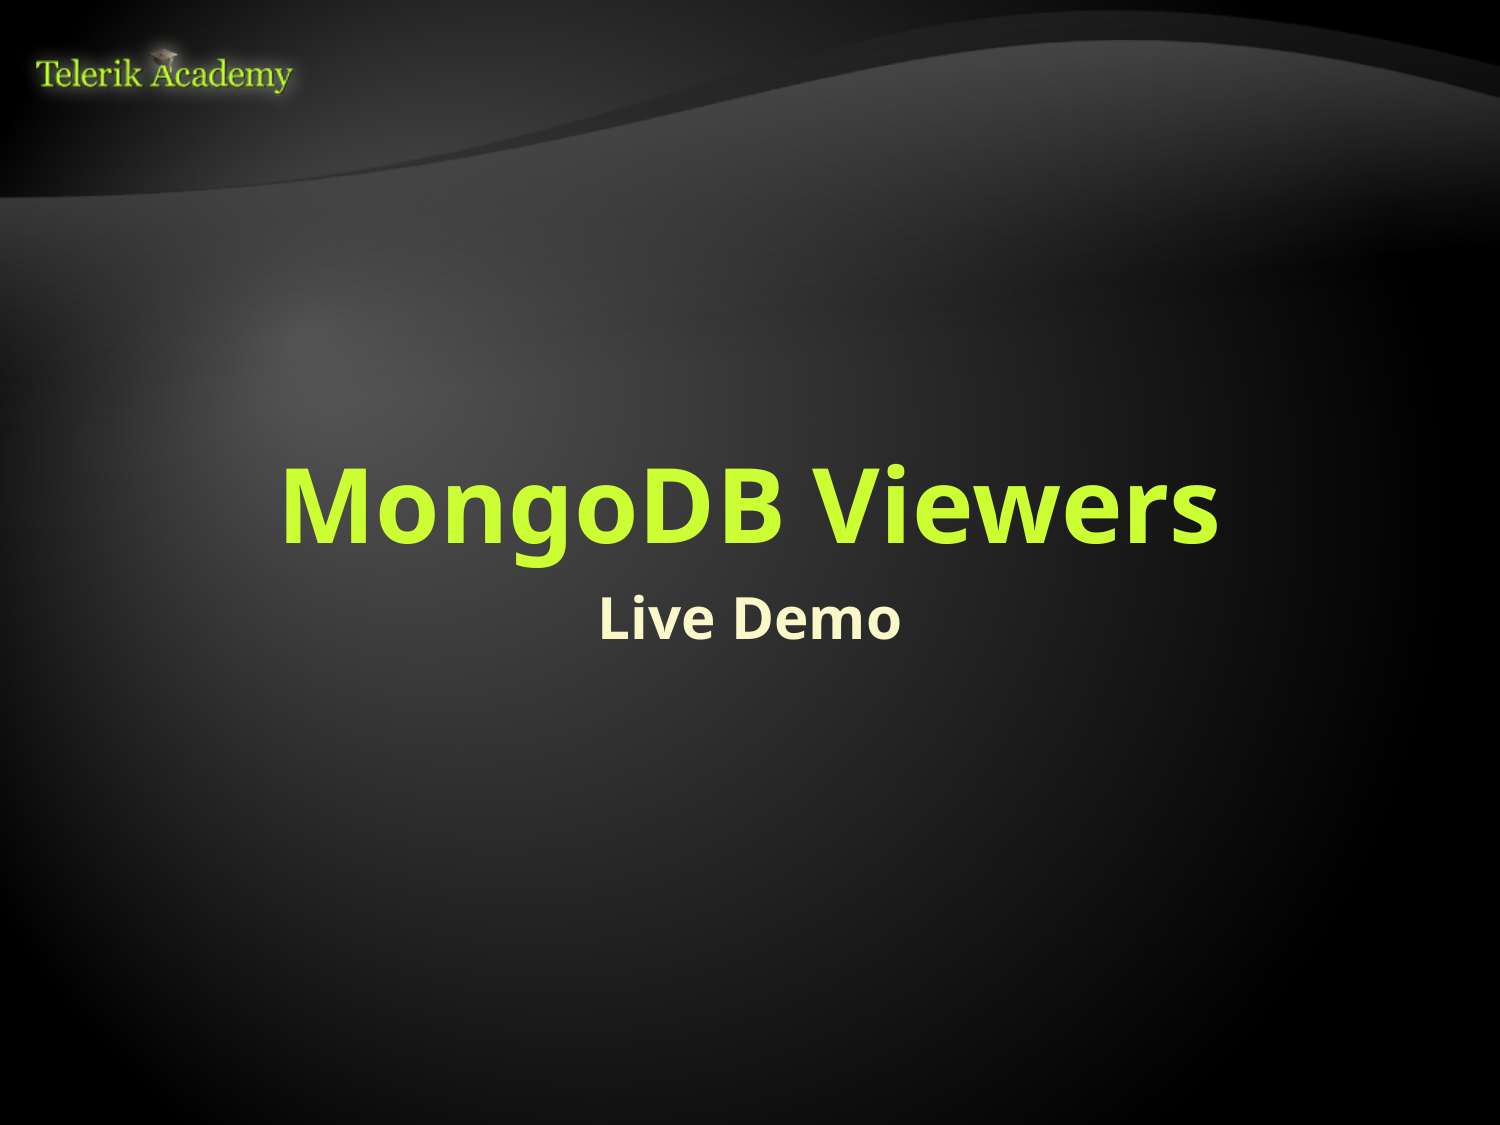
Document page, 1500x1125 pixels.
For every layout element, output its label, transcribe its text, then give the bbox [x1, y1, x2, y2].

title MongoDB Viewers [99, 450, 1400, 563]
subtitle Live Demo [99, 569, 1400, 663]
picture [0, 0, 1500, 1125]
